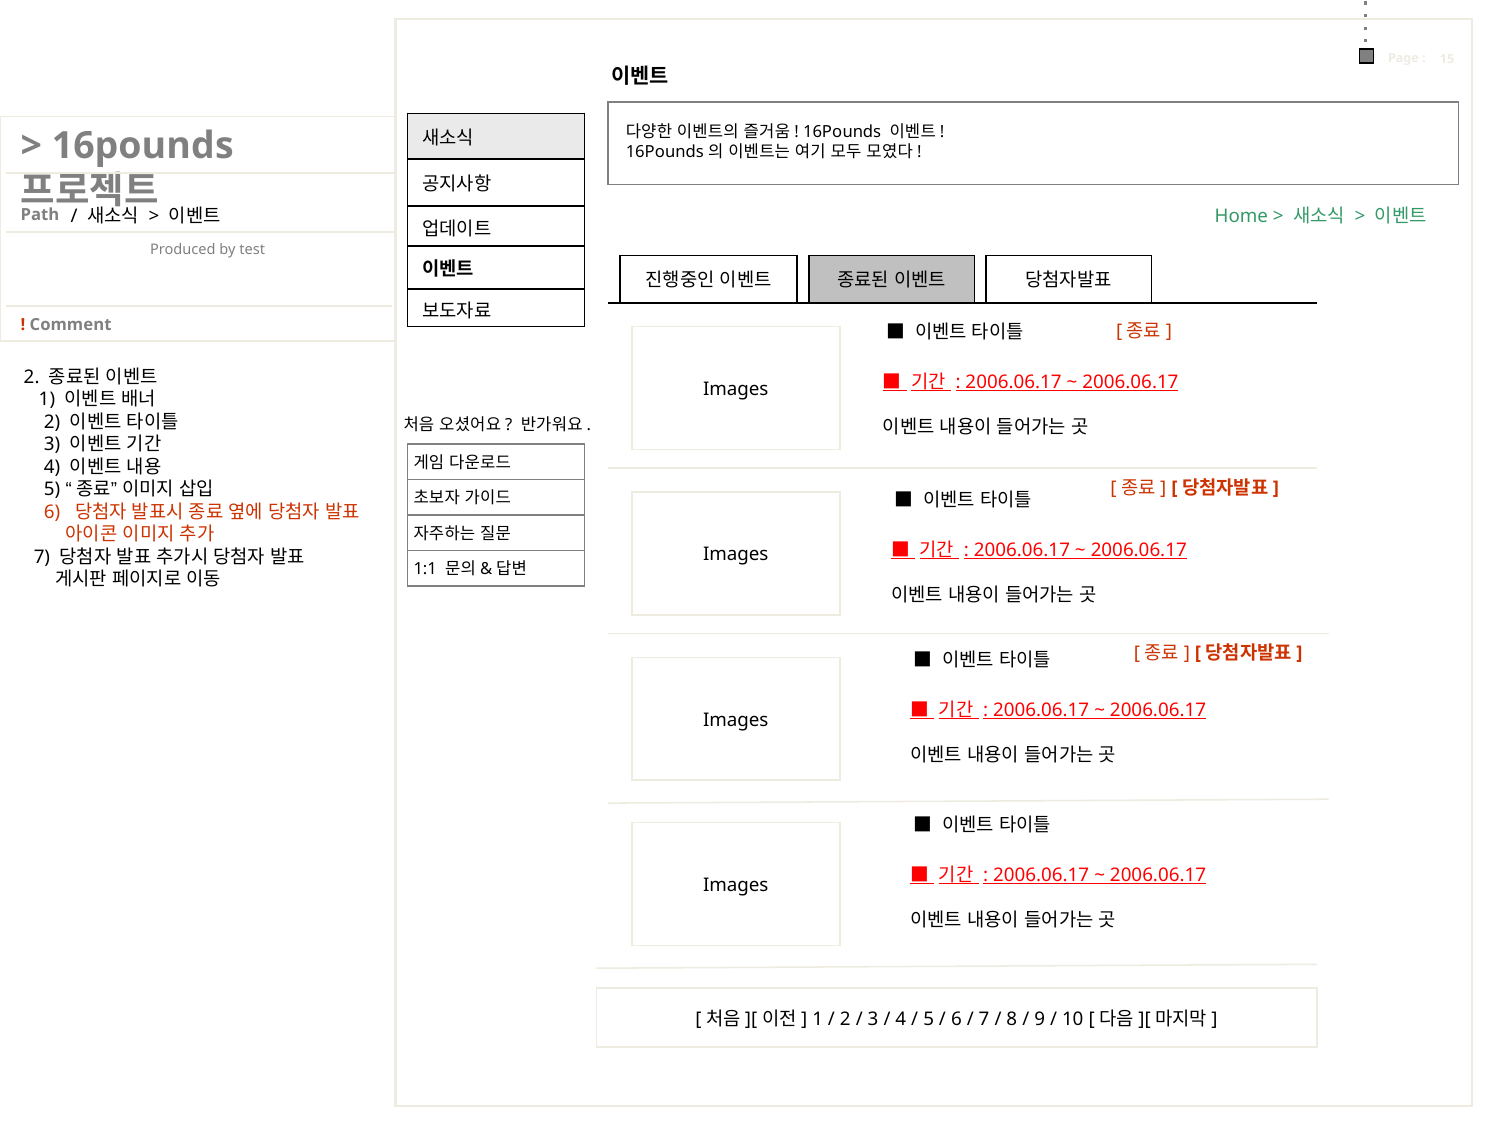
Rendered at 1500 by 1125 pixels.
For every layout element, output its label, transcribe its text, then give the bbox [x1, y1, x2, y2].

table_cell 보도자료 [408, 290, 584, 326]
text_box ■ 기간 : 2006.06.17 ~ 2006.06.17 이벤트 내용이 들어가는 곳 [867, 362, 1201, 445]
text_box [종료] [당첨자발표] [1104, 476, 1290, 506]
text_box 당첨자발표 [986, 255, 1152, 302]
text_box 2. 종료된 이벤트 1) 이벤트 배너 2) 이벤트 타이틀 3) 이벤트 기간 4) 이벤트 내용 5) “종료” 이미지 삽입 6) 당첨자 발표시 종료 옆에 당첨자 발표 아이콘 이미지 추가 7) 당첨자 발표 추가시 당첨자 발표 게시판 페이지로 이동 [17, 356, 396, 597]
text_box Images [631, 491, 840, 615]
table_cell 업데이트 [408, 207, 584, 245]
table_cell 이벤트 [408, 247, 584, 288]
text_box [11, 350, 408, 386]
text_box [607, 798, 1329, 804]
text_box / 새소식 > 이벤트 [64, 196, 396, 234]
text_box ■ 이벤트 타이틀 [879, 479, 1052, 518]
text_box 게임 다운로드 [407, 444, 585, 479]
text_box 초보자 가이드 [407, 479, 585, 515]
text_box [종료] [당첨자발표] [1128, 641, 1314, 671]
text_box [596, 963, 1318, 969]
text_box ■ 이벤트 타이틀 [898, 812, 1071, 843]
text_box ■ 이벤트 타이틀 [898, 641, 1071, 678]
text_box 다양한 이벤트의 즐거움! 16Pounds 이벤트! 16Pounds의 이벤트는 여기 모두 모였다! [620, 113, 1370, 169]
text_box ■ 이벤트 타이틀 [871, 312, 1044, 350]
text_box 처음 오셨어요? 반가워요. [397, 406, 602, 442]
text_box ■ 기간 : 2006.06.17 ~ 2006.06.17 이벤트 내용이 들어가는 곳 [876, 529, 1209, 613]
text_box Images [631, 822, 840, 946]
table_header 새소식 [408, 114, 584, 158]
text_box 진행중인 이벤트 [620, 255, 798, 302]
table_cell 공지사항 [408, 160, 584, 205]
text_box 종료된 이벤트 [809, 255, 975, 302]
text_box 자주하는 질문 [407, 515, 585, 550]
text_box ■ 기간 : 2006.06.17 ~ 2006.06.17 이벤트 내용이 들어가는 곳 [895, 689, 1228, 773]
text_box ■ 기간 : 2006.06.17 ~ 2006.06.17 이벤트 내용이 들어가는 곳 [895, 855, 1228, 938]
text_box Images [631, 326, 840, 450]
text_box [처음][이전] 1 / 2 / 3 / 4 / 5 / 6 / 7 / 8 / 9 / 10 [다음][마지막] [596, 987, 1317, 1047]
text_box 이벤트 [596, 54, 892, 95]
text_box Images [631, 657, 840, 781]
text_box [608, 102, 1459, 185]
text_box 1:1 문의&답변 [407, 550, 585, 586]
text_box Home > 새소식 > 이벤트 [1198, 196, 1443, 234]
text_box [종료] [1110, 312, 1179, 349]
